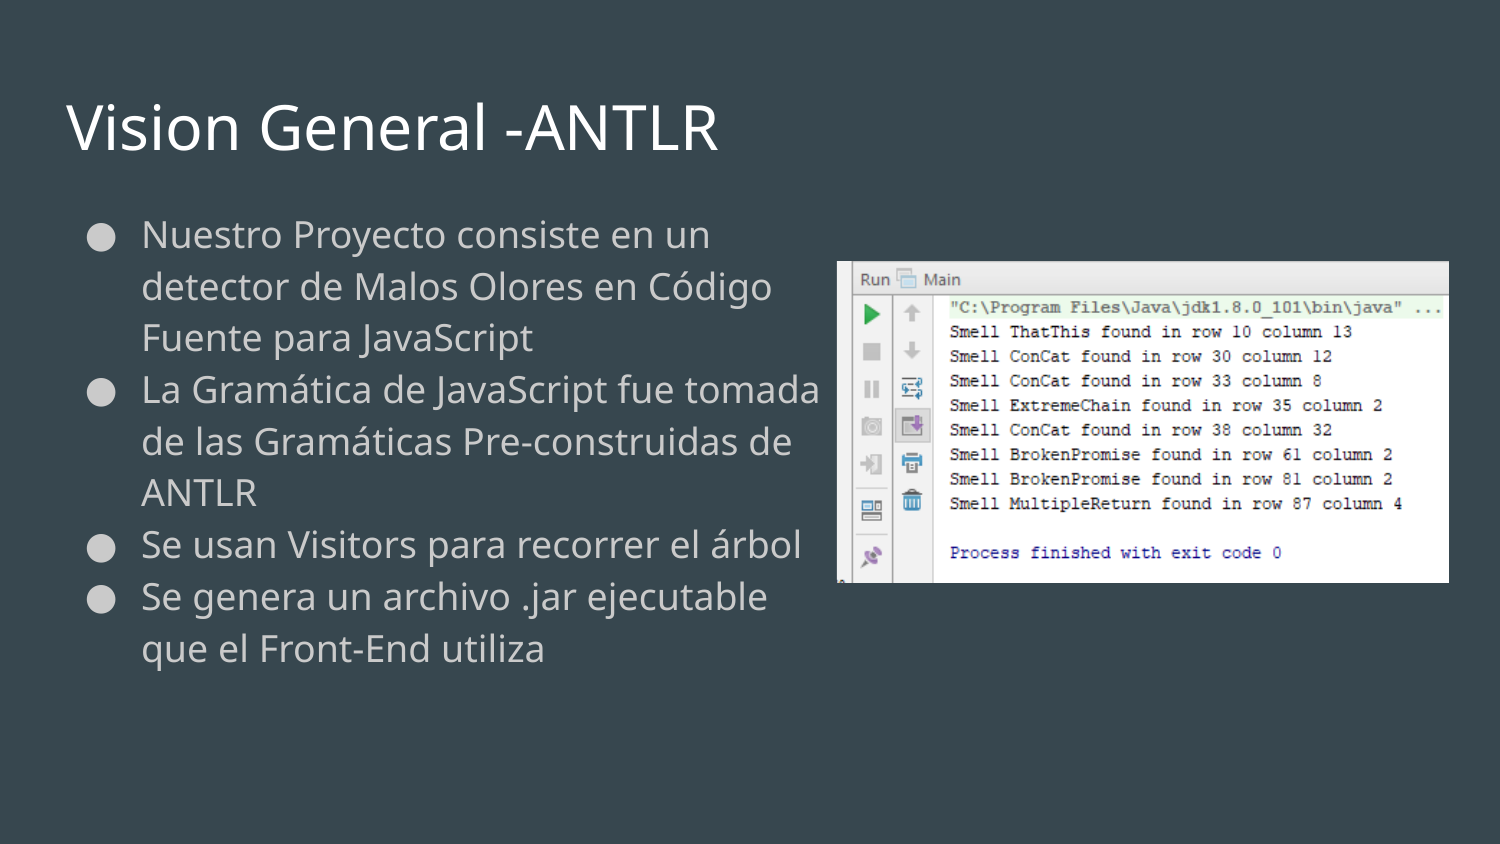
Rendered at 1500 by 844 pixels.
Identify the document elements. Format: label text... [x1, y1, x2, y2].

title Vision General -ANTLR [51, 72, 1449, 167]
list Nuestro Proyecto consiste en un detector de Malos Olores en Código Fuente para JavaScript La Gramática de JavaScript fue tomada de las Gramáticas Pre-construidas de ANTLR Se usan Visitors para recorrer el árbol Se genera un archivo .jar ejecutable que el Front-End utiliza [51, 189, 837, 750]
picture [836, 261, 1450, 583]
